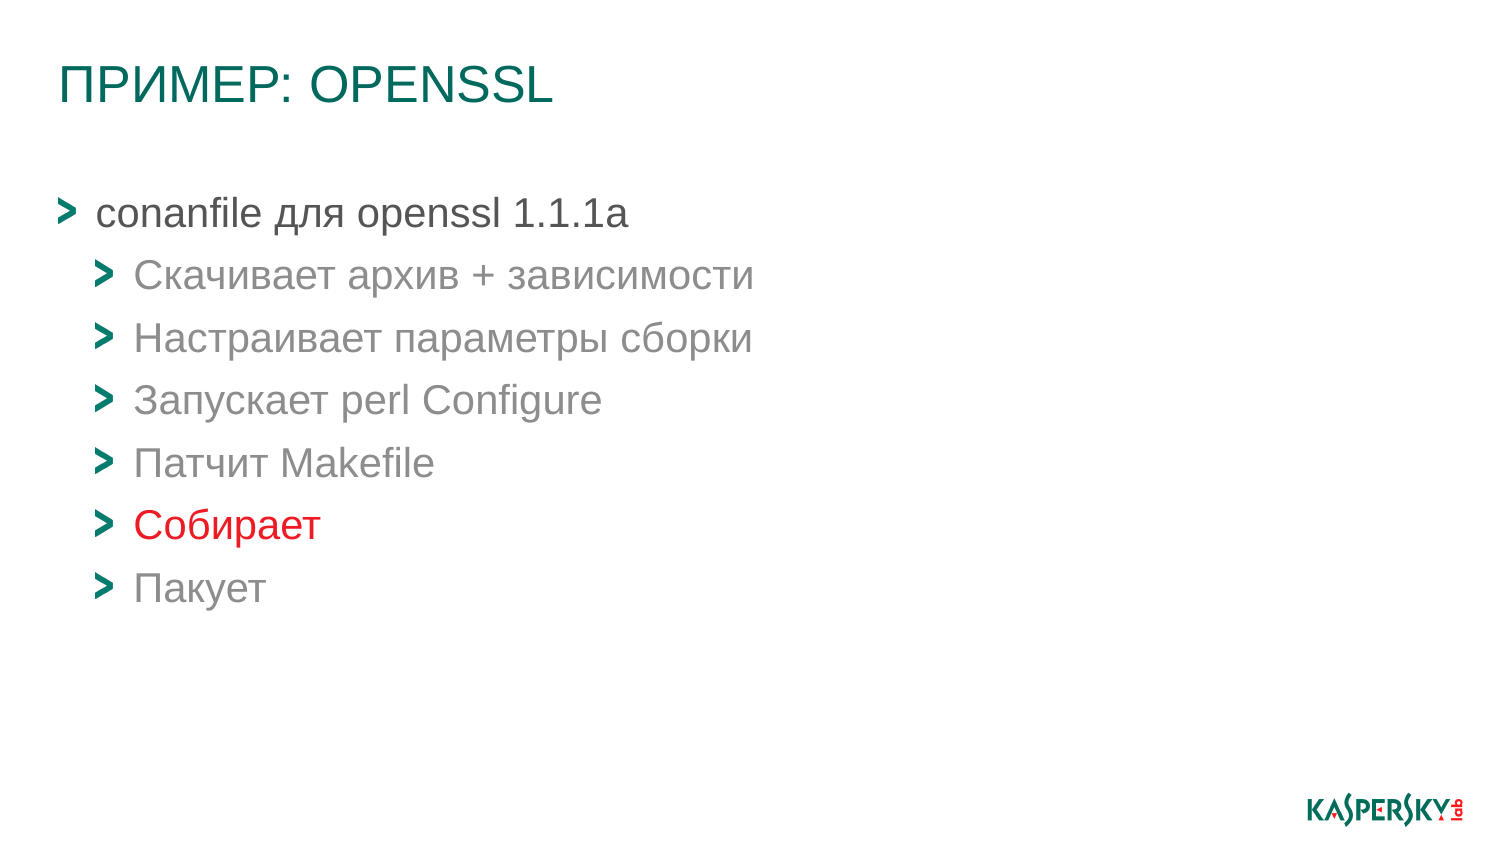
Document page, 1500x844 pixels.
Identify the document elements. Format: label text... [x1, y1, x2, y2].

picture [95, 259, 113, 287]
picture [95, 322, 113, 349]
picture [95, 384, 113, 412]
picture [95, 572, 113, 599]
title Пример: openssl [58, 51, 1442, 163]
list conanfile для openssl 1.1.1a Скачивает архив + зависимости Настраивает параметры сборки Запускает perl Configure Патчит Makefile Собирает Пакует [58, 185, 1441, 759]
picture [95, 509, 113, 537]
picture [1305, 787, 1466, 835]
picture [95, 447, 113, 474]
picture [58, 197, 76, 224]
